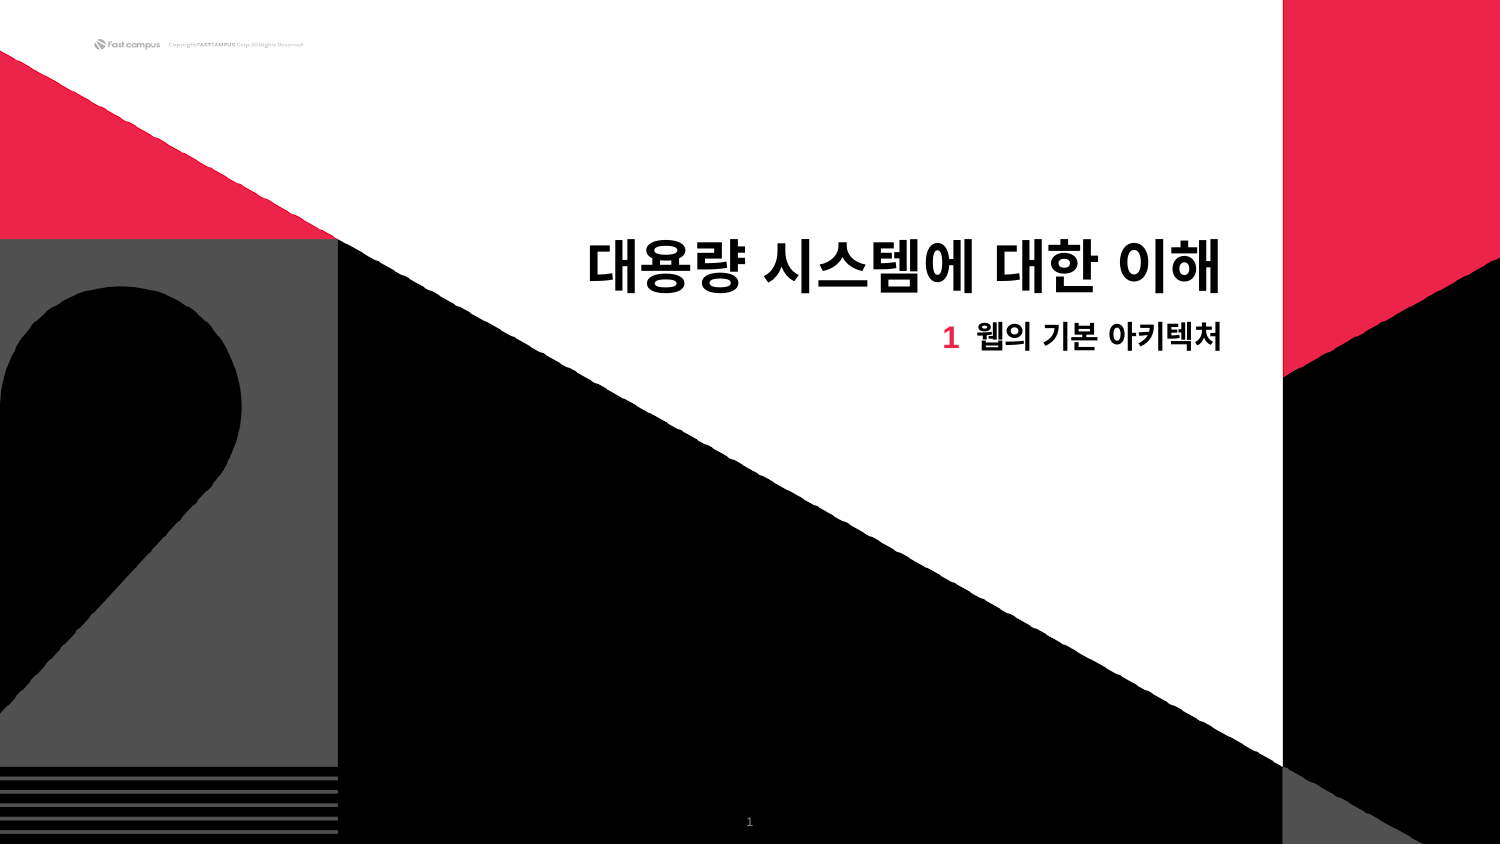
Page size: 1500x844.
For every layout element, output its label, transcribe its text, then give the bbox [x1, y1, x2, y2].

slide_number ‹#› [581, 799, 919, 844]
text_box 대용량 시스템에 대한 이해 1 웹의 기본 아키텍처 [148, 226, 1227, 380]
picture [0, 0, 1500, 844]
